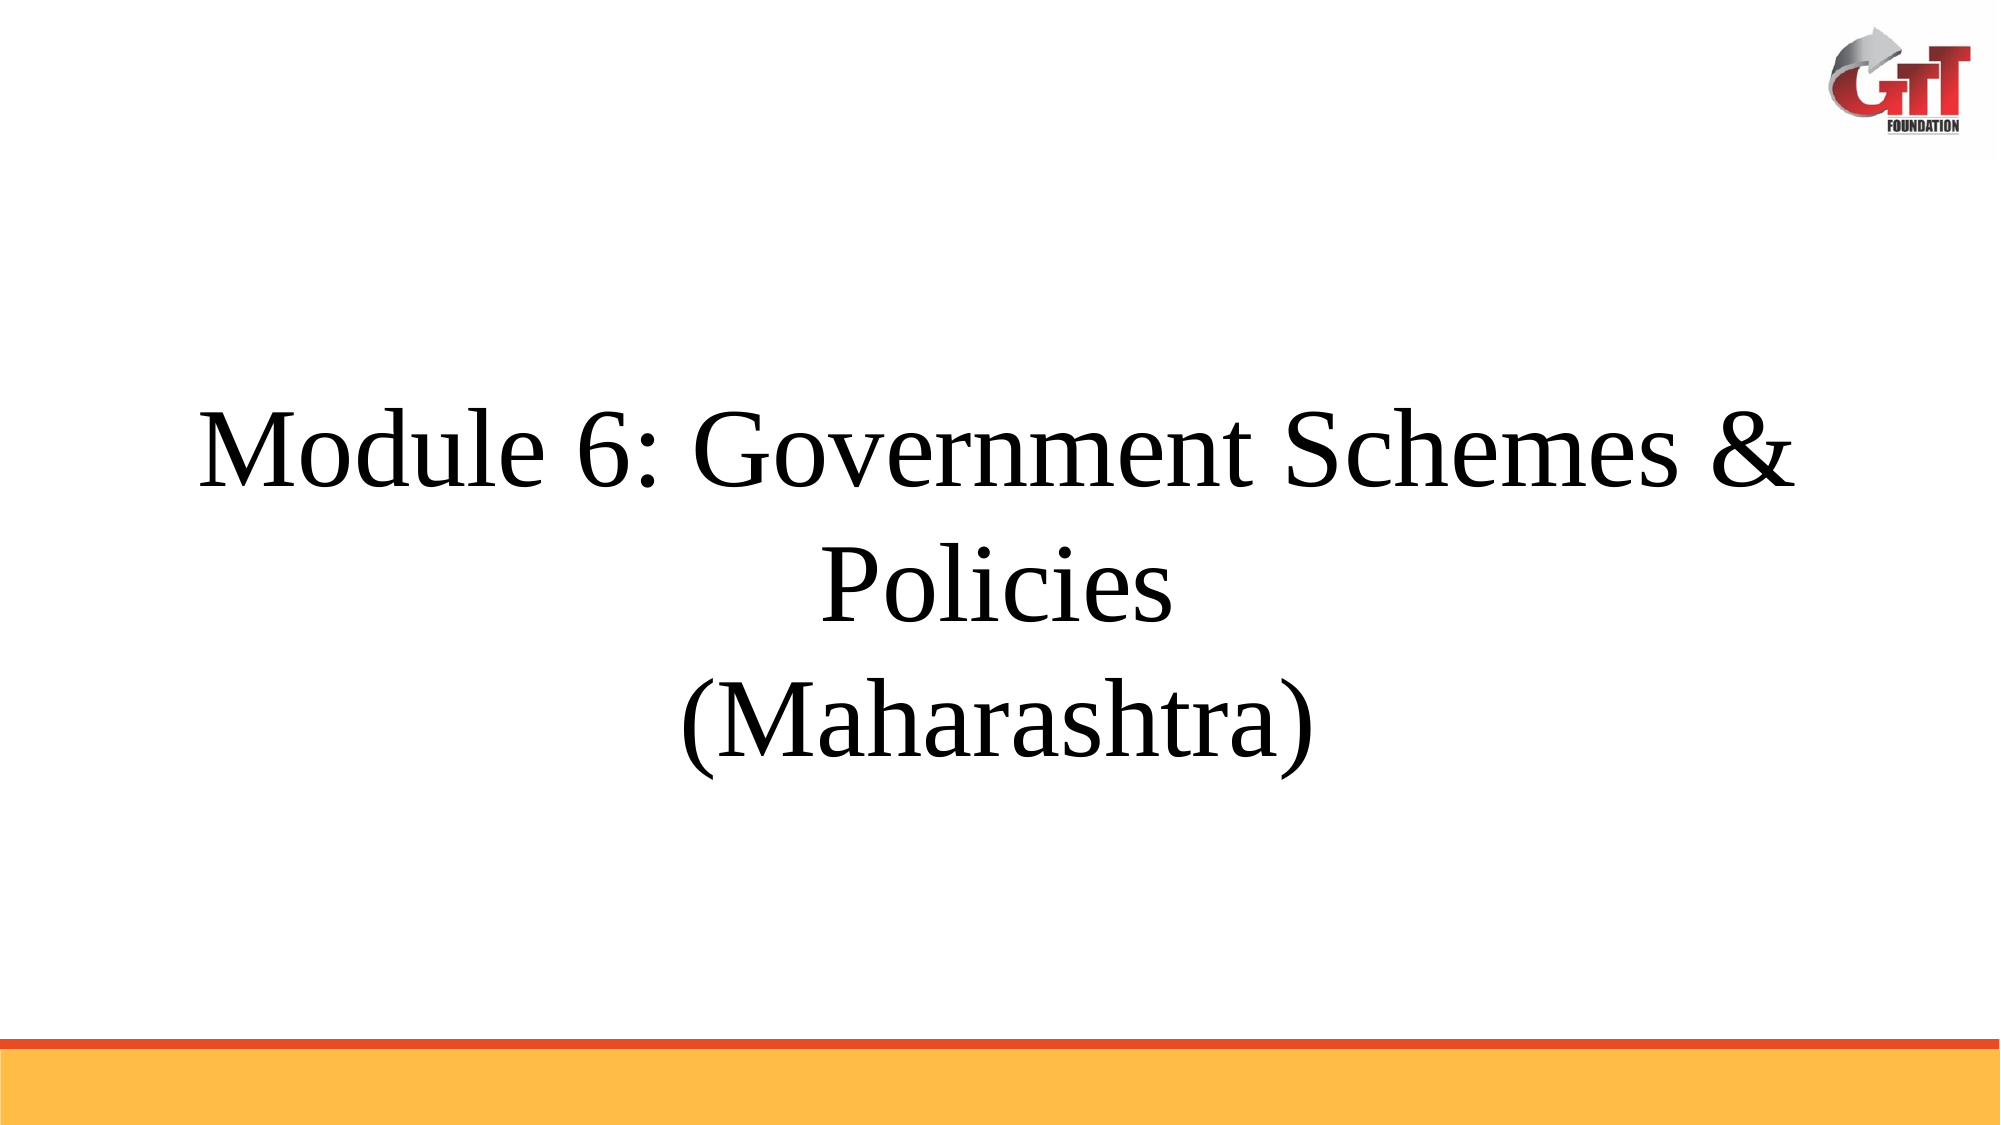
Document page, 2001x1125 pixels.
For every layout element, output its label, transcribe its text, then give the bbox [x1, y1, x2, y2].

picture [1801, 0, 1997, 162]
text_box Module 6: Government Schemes & Policies (Maharashtra) [97, 366, 1900, 787]
